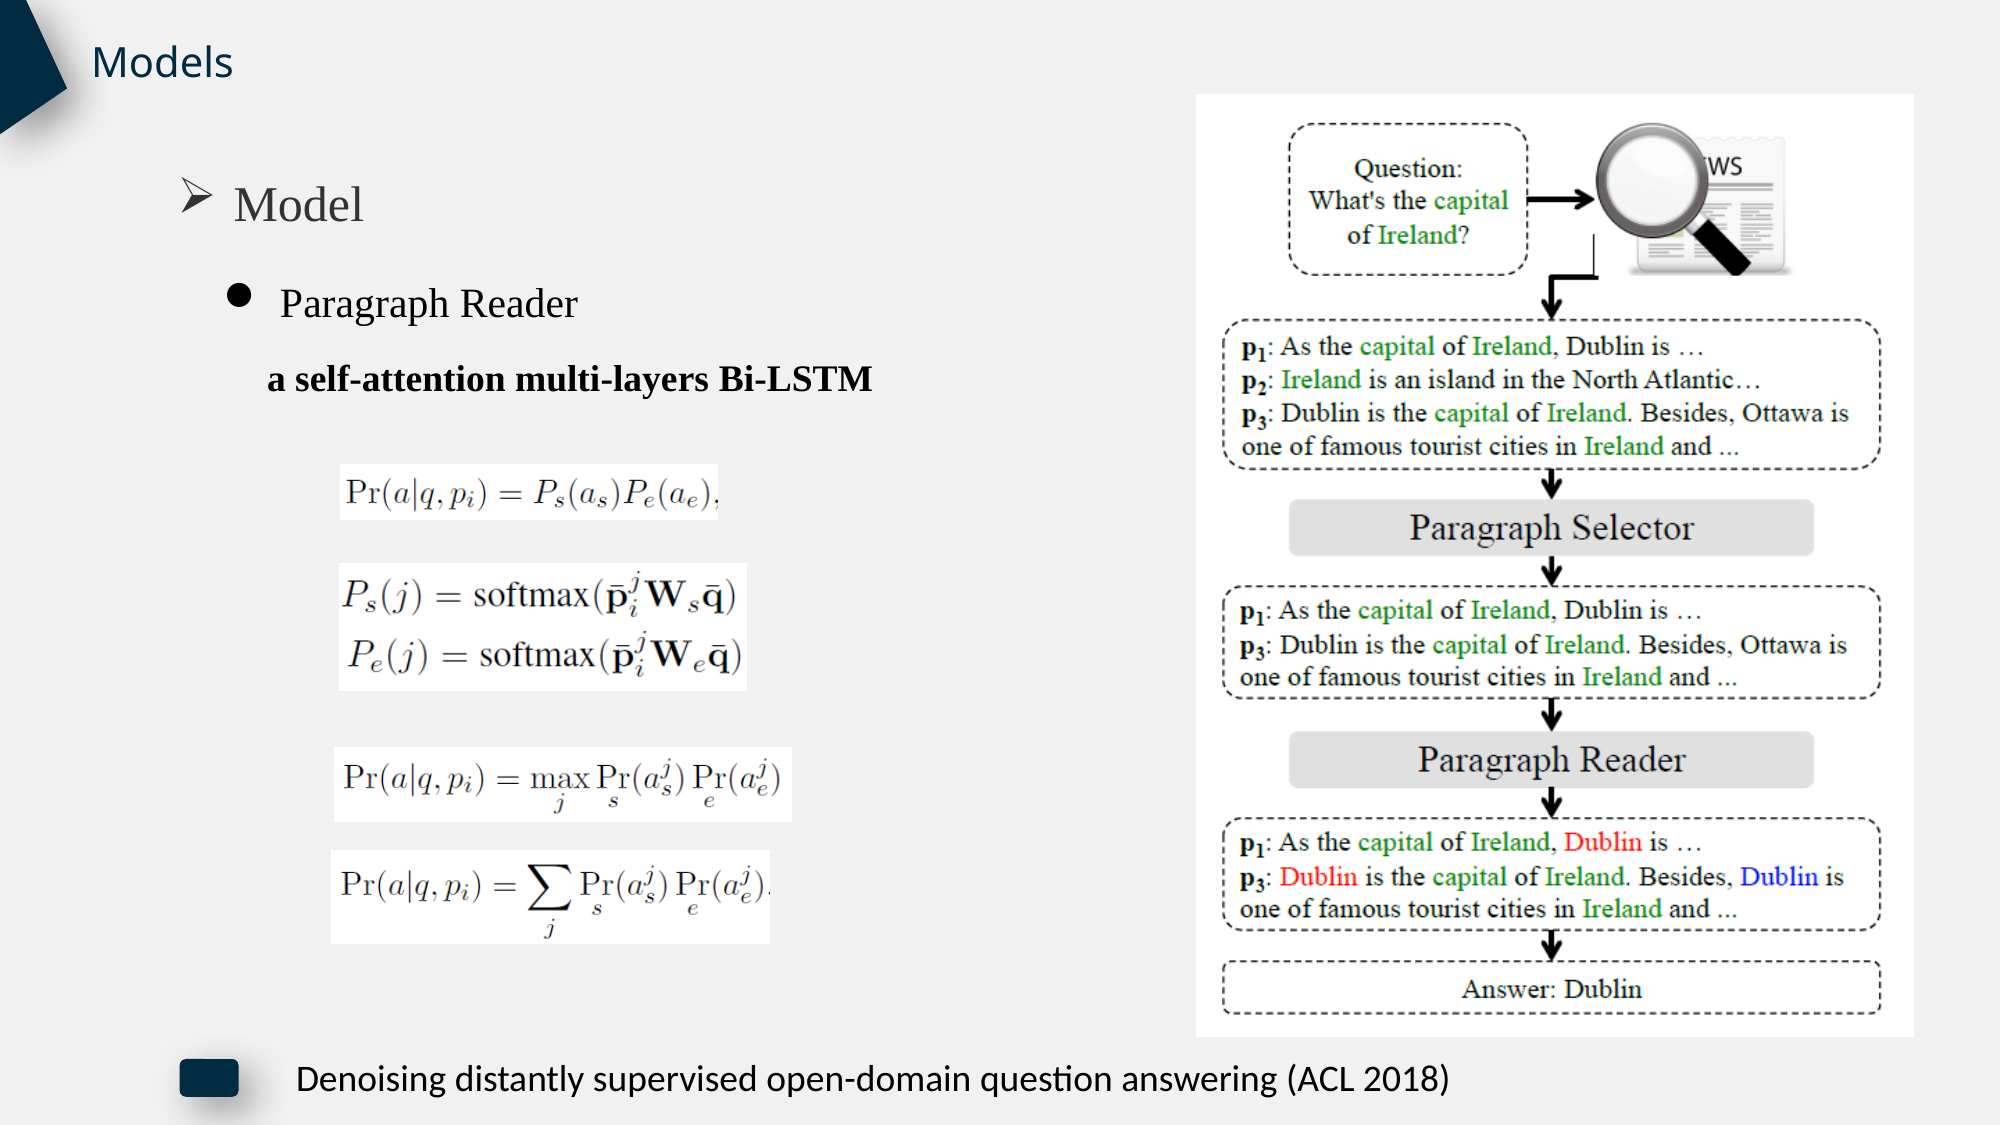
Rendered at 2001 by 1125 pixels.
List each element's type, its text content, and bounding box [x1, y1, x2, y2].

text_box [0, 0, 68, 135]
picture [340, 464, 718, 520]
picture [331, 850, 770, 944]
text_box [179, 1058, 239, 1097]
picture [339, 563, 747, 691]
text_box Denoising distantly supervised open-domain question answering (ACL 2018) [281, 1046, 1813, 1107]
text_box Models [77, 28, 249, 94]
text_box Model [162, 134, 1196, 239]
text_box Paragraph Reader [208, 218, 594, 333]
picture [1196, 94, 1915, 1037]
text_box a self-attention multi-layers Bi-LSTM [252, 346, 981, 406]
picture [333, 747, 792, 822]
